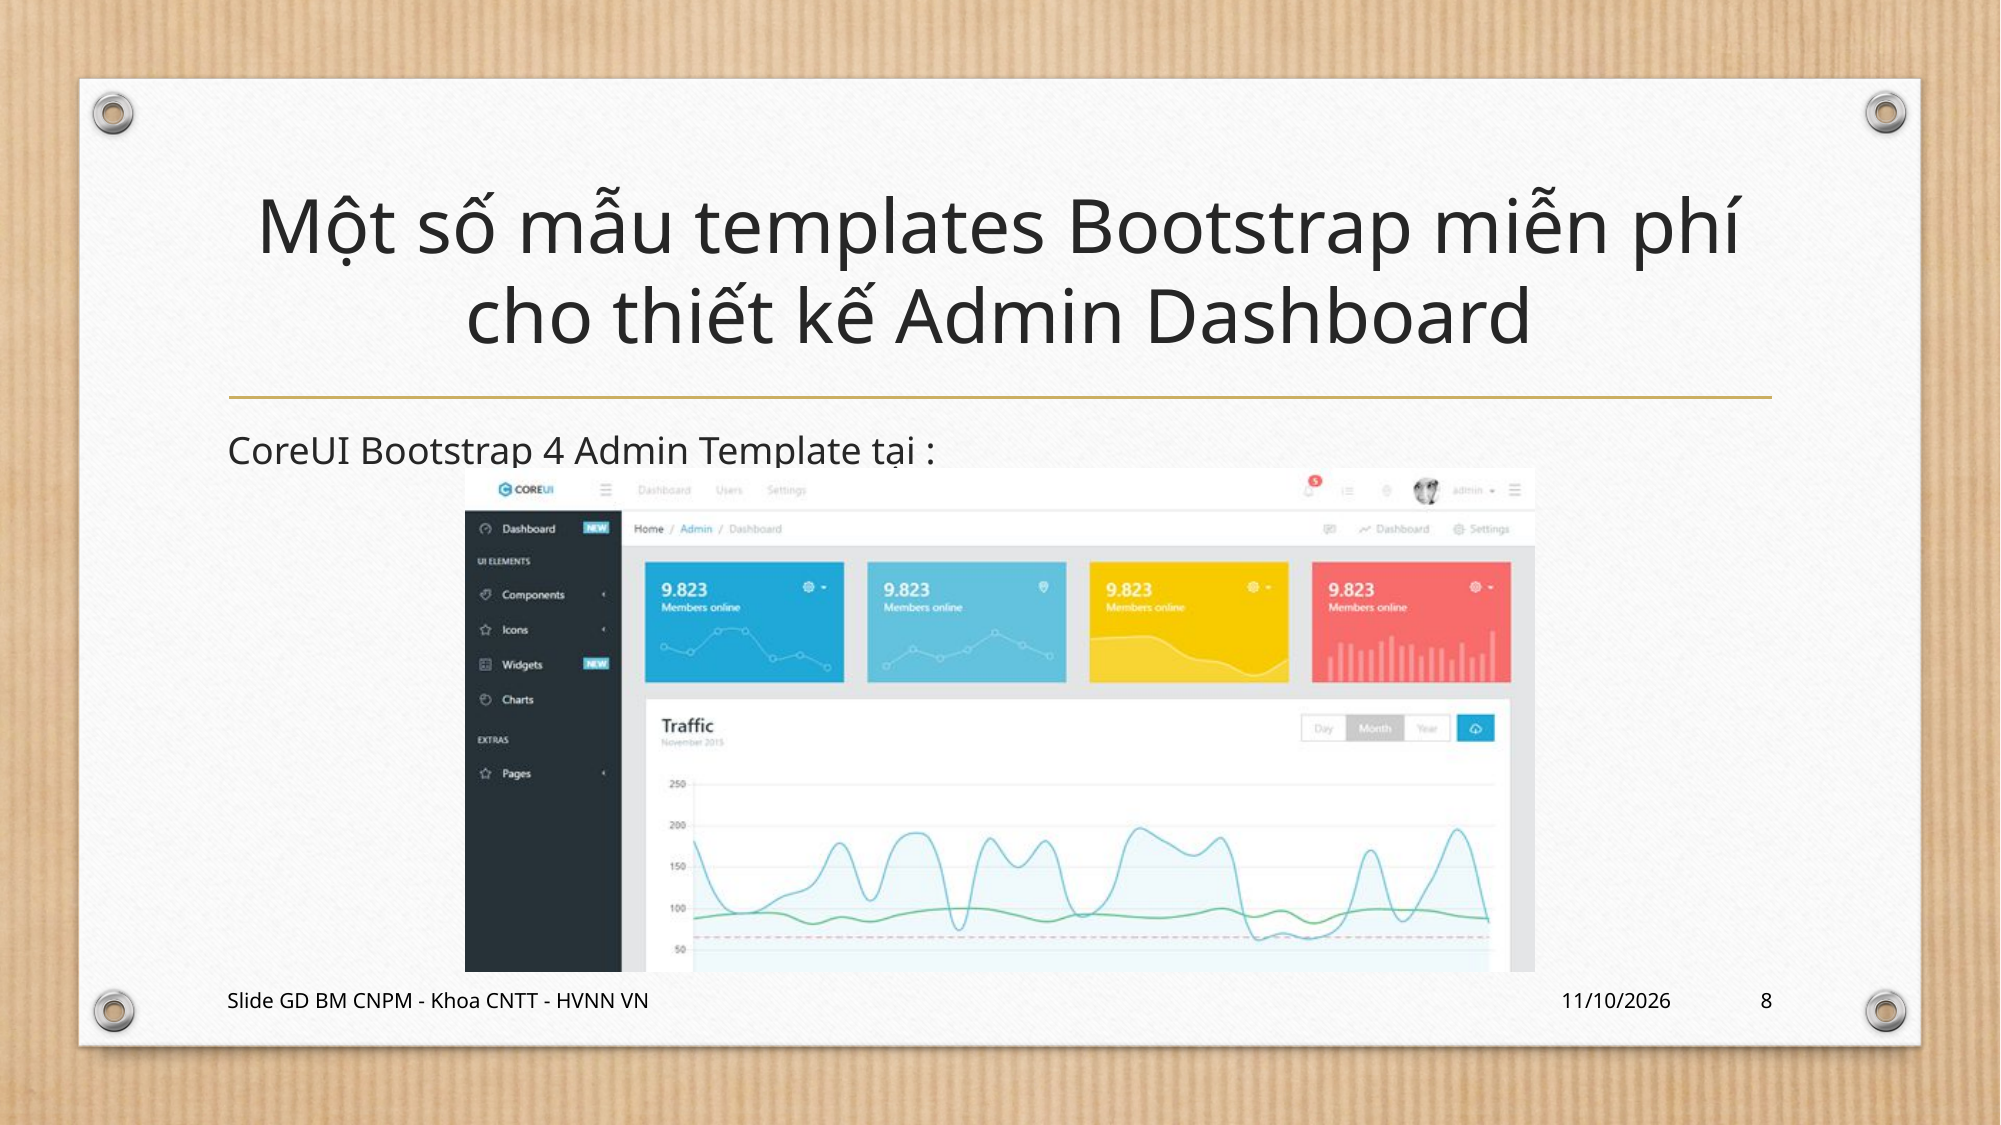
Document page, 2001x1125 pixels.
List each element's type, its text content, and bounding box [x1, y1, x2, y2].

title Một số mẫu templates Bootstrap miễn phí cho thiết kế Admin Dashboard [212, 161, 1788, 375]
list CoreUI Bootstrap 4 Admin Template tại : [212, 419, 1788, 964]
picture [0, 0, 2001, 1125]
footer Slide GD BM CNPM - Khoa CNTT - HVNN VN [212, 979, 1411, 1025]
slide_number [1423, 979, 1686, 1025]
slide_number 8 [1698, 979, 1788, 1025]
